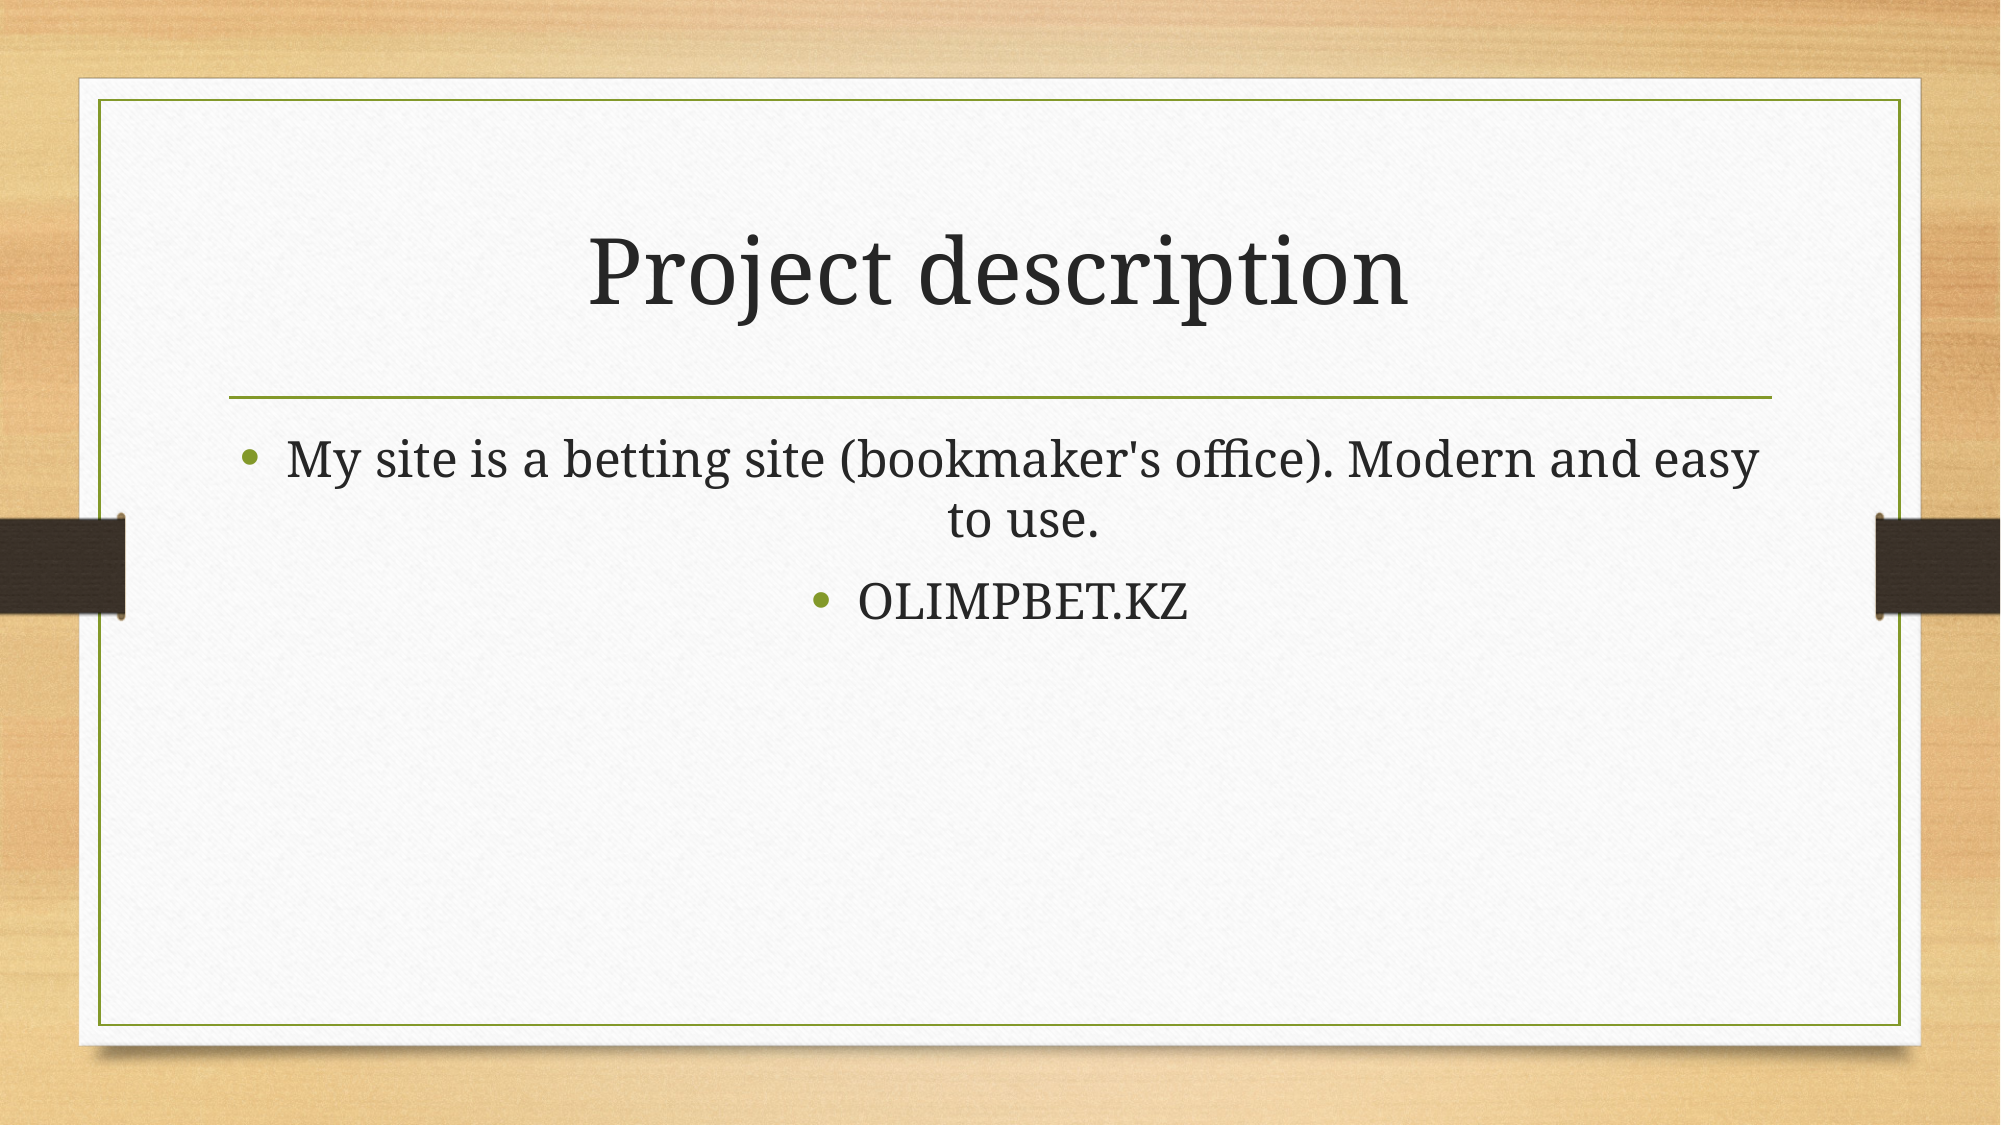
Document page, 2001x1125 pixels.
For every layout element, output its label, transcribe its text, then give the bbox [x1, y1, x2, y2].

title Project description [212, 161, 1788, 375]
picture [0, 0, 2001, 1125]
list My site is a betting site (bookmaker's office). Modern and easy to use. OLIMPBET.KZ [212, 419, 1788, 964]
